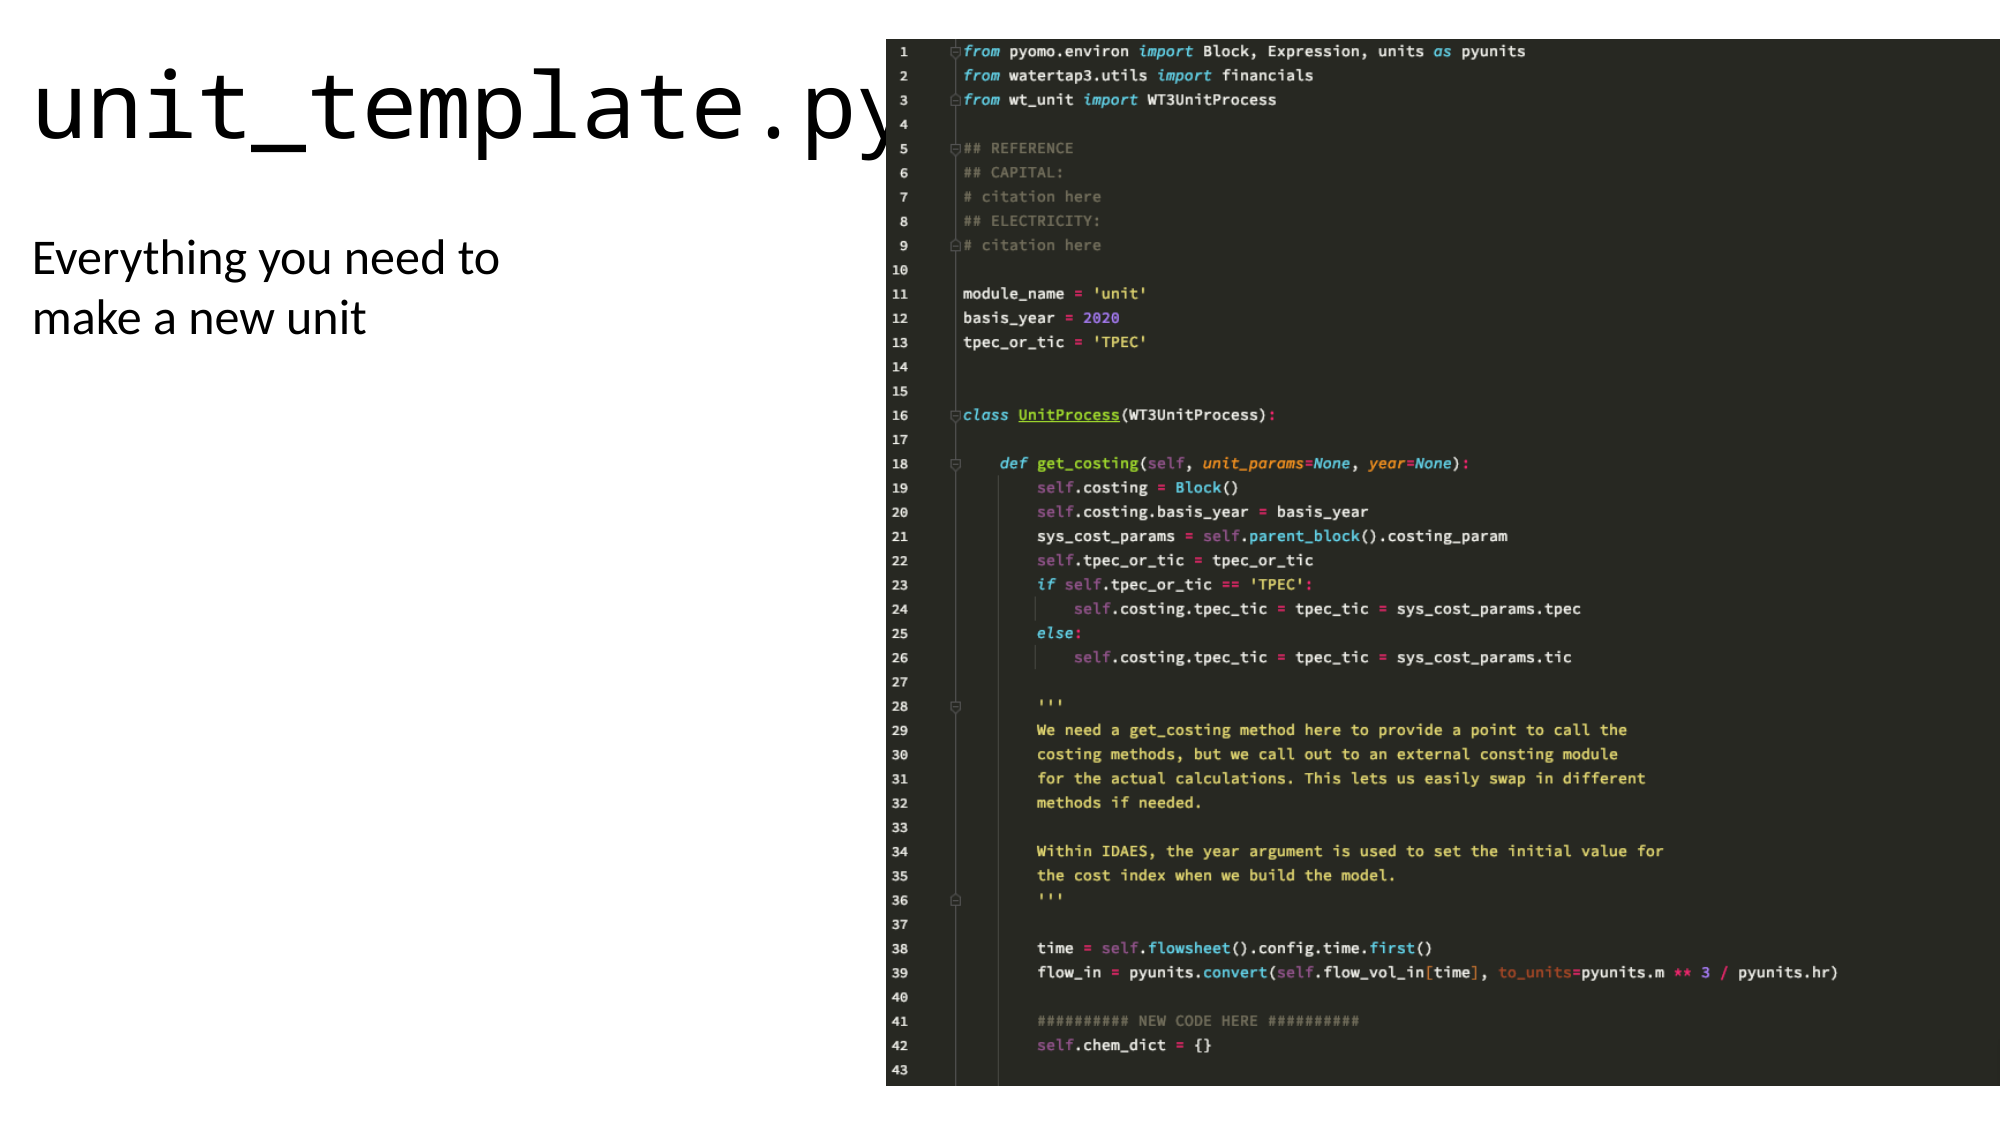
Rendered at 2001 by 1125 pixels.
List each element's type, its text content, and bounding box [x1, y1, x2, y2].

text_box Everything you need to make a new unit [17, 217, 606, 353]
title unit_template.py [17, 0, 968, 218]
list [886, 39, 2000, 1086]
